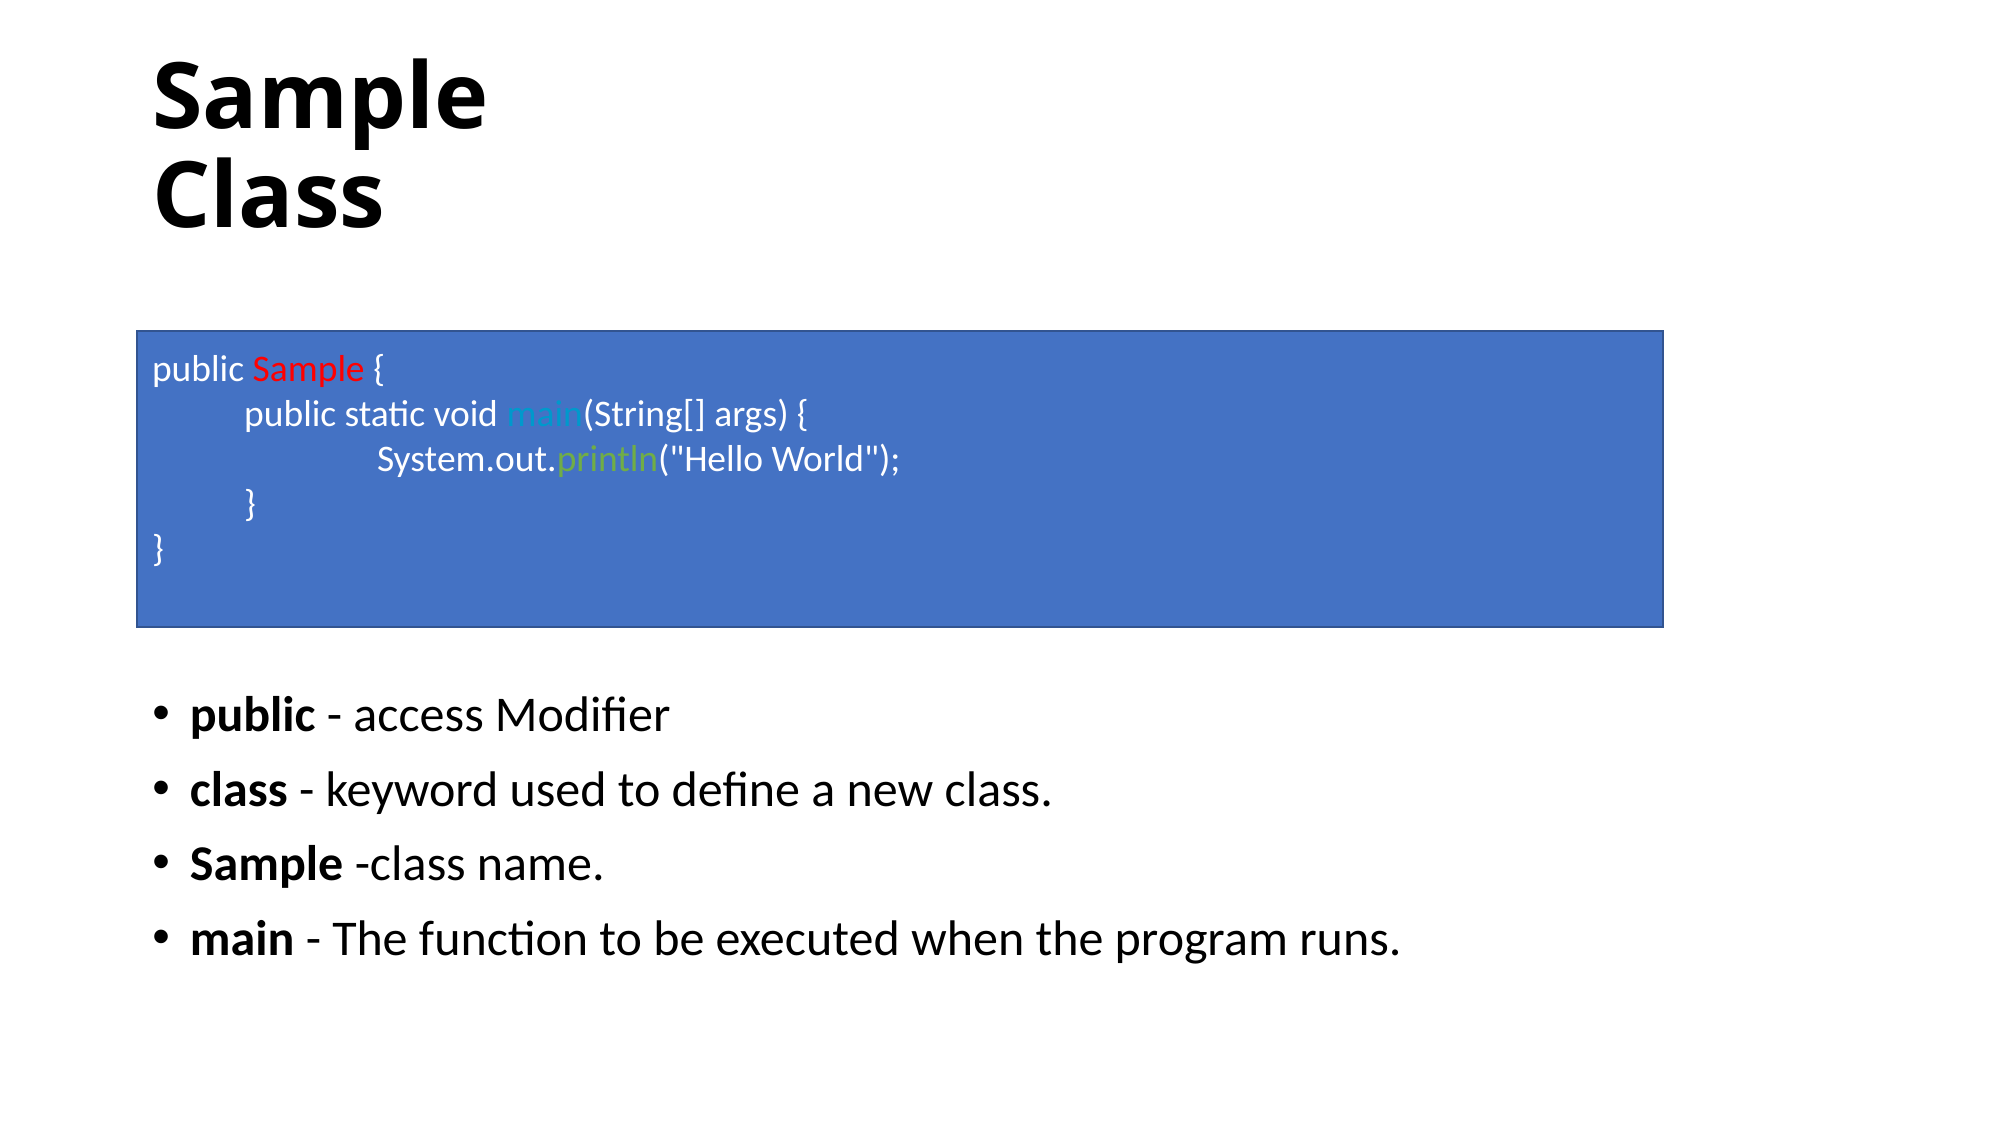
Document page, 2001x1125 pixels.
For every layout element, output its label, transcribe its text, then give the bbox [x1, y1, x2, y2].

list public - access Modifier class - keyword used to define a new class. Sample -class name. main - The function to be executed when the program runs. [137, 680, 1863, 977]
title Sample Class [137, 84, 652, 213]
text_box public Sample { public static void main(String[] args) { System.out.println("Hello World"); } } [136, 330, 1664, 628]
